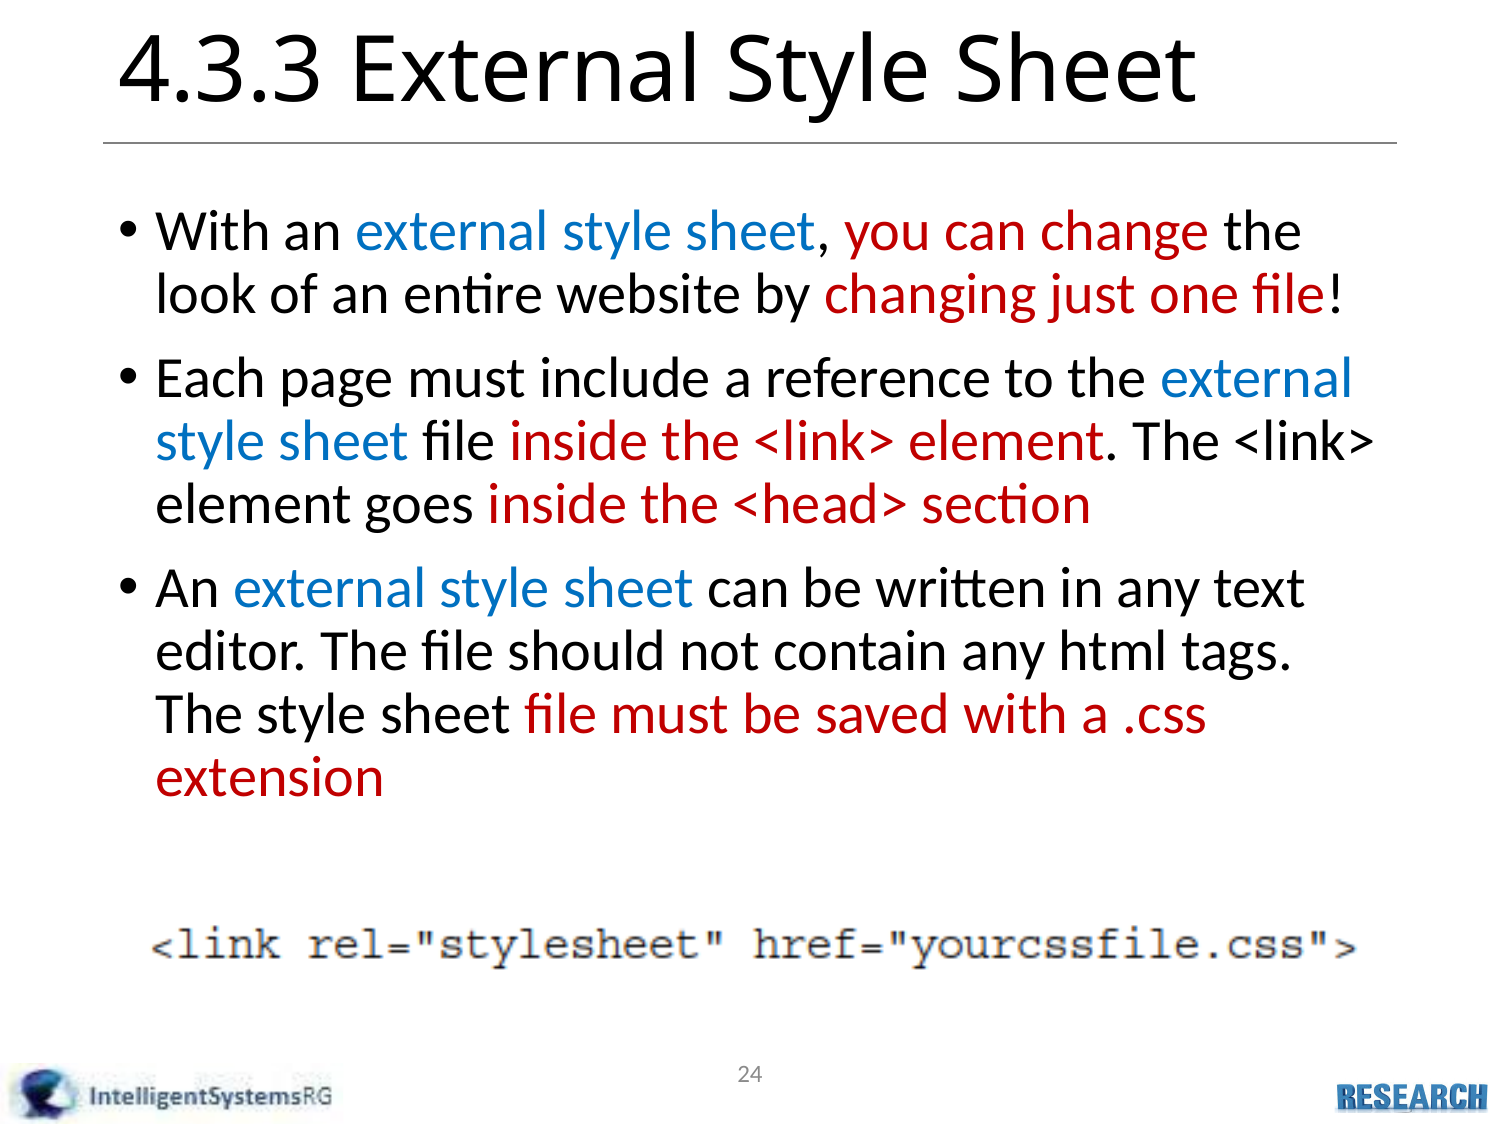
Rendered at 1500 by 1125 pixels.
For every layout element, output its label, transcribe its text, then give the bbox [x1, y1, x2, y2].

list With an external style sheet, you can change the look of an entire website by changing just one file! Each page must include a reference to the external style sheet file inside the <link> element. The <link> element goes inside the <head> section An external style sheet can be written in any text editor. The file should not contain any html tags. The style sheet file must be saved with a .css extension [103, 192, 1397, 907]
picture [135, 916, 1376, 991]
picture [1334, 1078, 1489, 1113]
title 4.3.3 External Style Sheet [103, 13, 1397, 131]
picture [0, 1063, 344, 1124]
